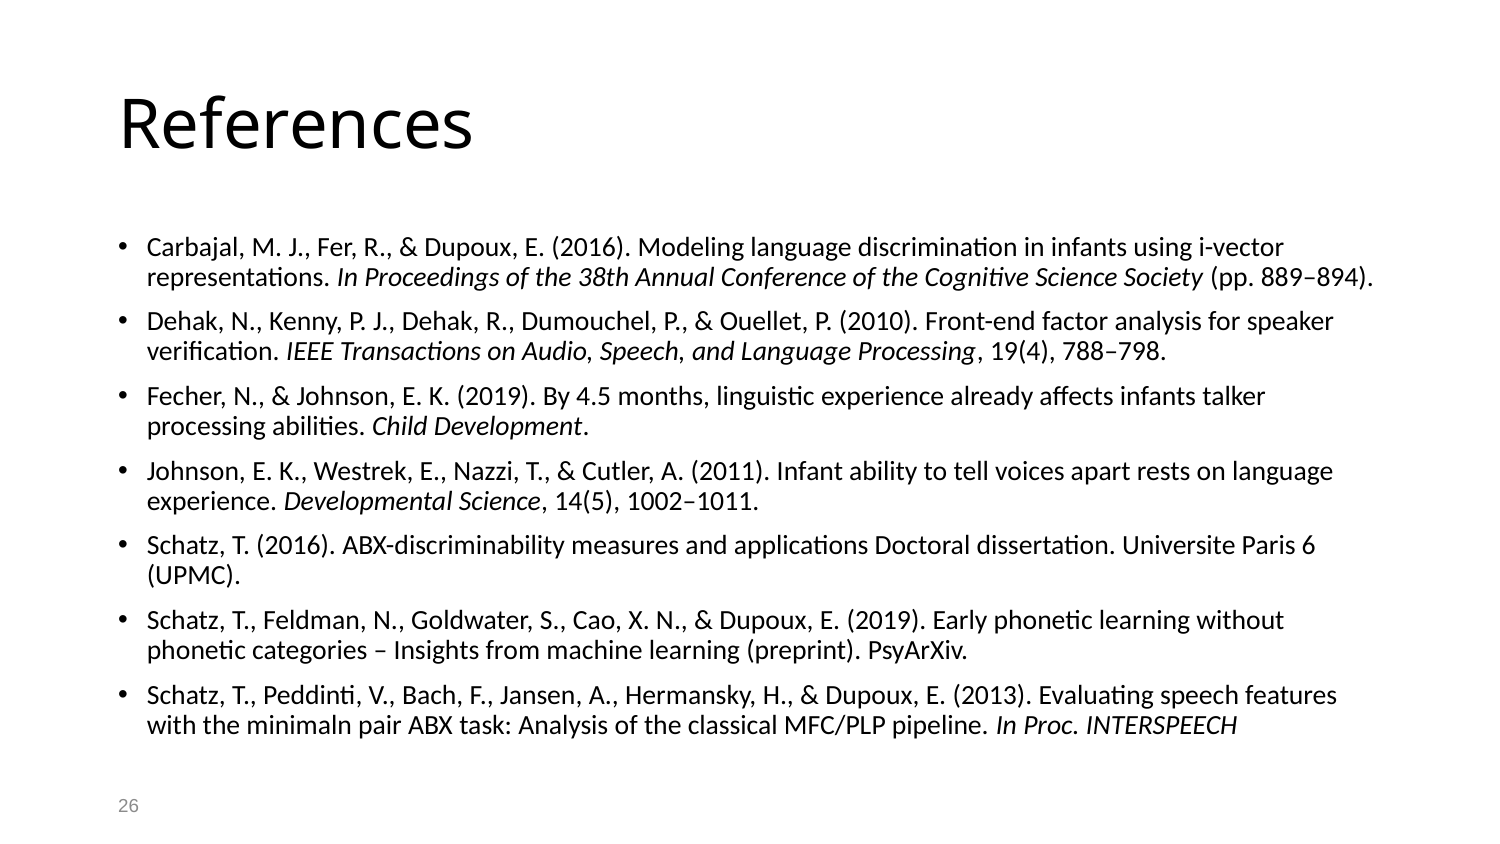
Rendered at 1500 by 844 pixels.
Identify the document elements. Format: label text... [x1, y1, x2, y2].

slide_number 26 [103, 782, 441, 827]
title References [103, 44, 1397, 208]
list Carbajal, M. J., Fer, R., & Dupoux, E. (2016). Modeling language discrimination in infants using i-vector representations. In Proceedings of the 38th Annual Conference of the Cognitive Science Society (pp. 889–894). Dehak, N., Kenny, P. J., Dehak, R., Dumouchel, P., & Ouellet, P. (2010). Front-end factor analysis for speaker verification. IEEE Transactions on Audio, Speech, and Language Processing, 19(4), 788–798. Fecher, N., & Johnson, E. K. (2019). By 4.5 months, linguistic experience already affects infants talker processing abilities. Child Development. Johnson, E. K., Westrek, E., Nazzi, T., & Cutler, A. (2011). Infant ability to tell voices apart rests on language experience. Developmental Science, 14(5), 1002–1011. Schatz, T. (2016). ABX-discriminability measures and applications Doctoral dissertation. Universite Paris 6 (UPMC). Schatz, T., Feldman, N., Goldwater, S., Cao, X. N., & Dupoux, E. (2019). Early phonetic learning without phonetic categories – Insights from machine learning (preprint). PsyArXiv. Schatz, T., Peddinti, V., Bach, F., Jansen, A., Hermansky, H., & Dupoux, E. (2013). Evaluating speech features with the minimaln pair ABX task: Analysis of the classical MFC/PLP pipeline. In Proc. INTERSPEECH [103, 224, 1397, 782]
